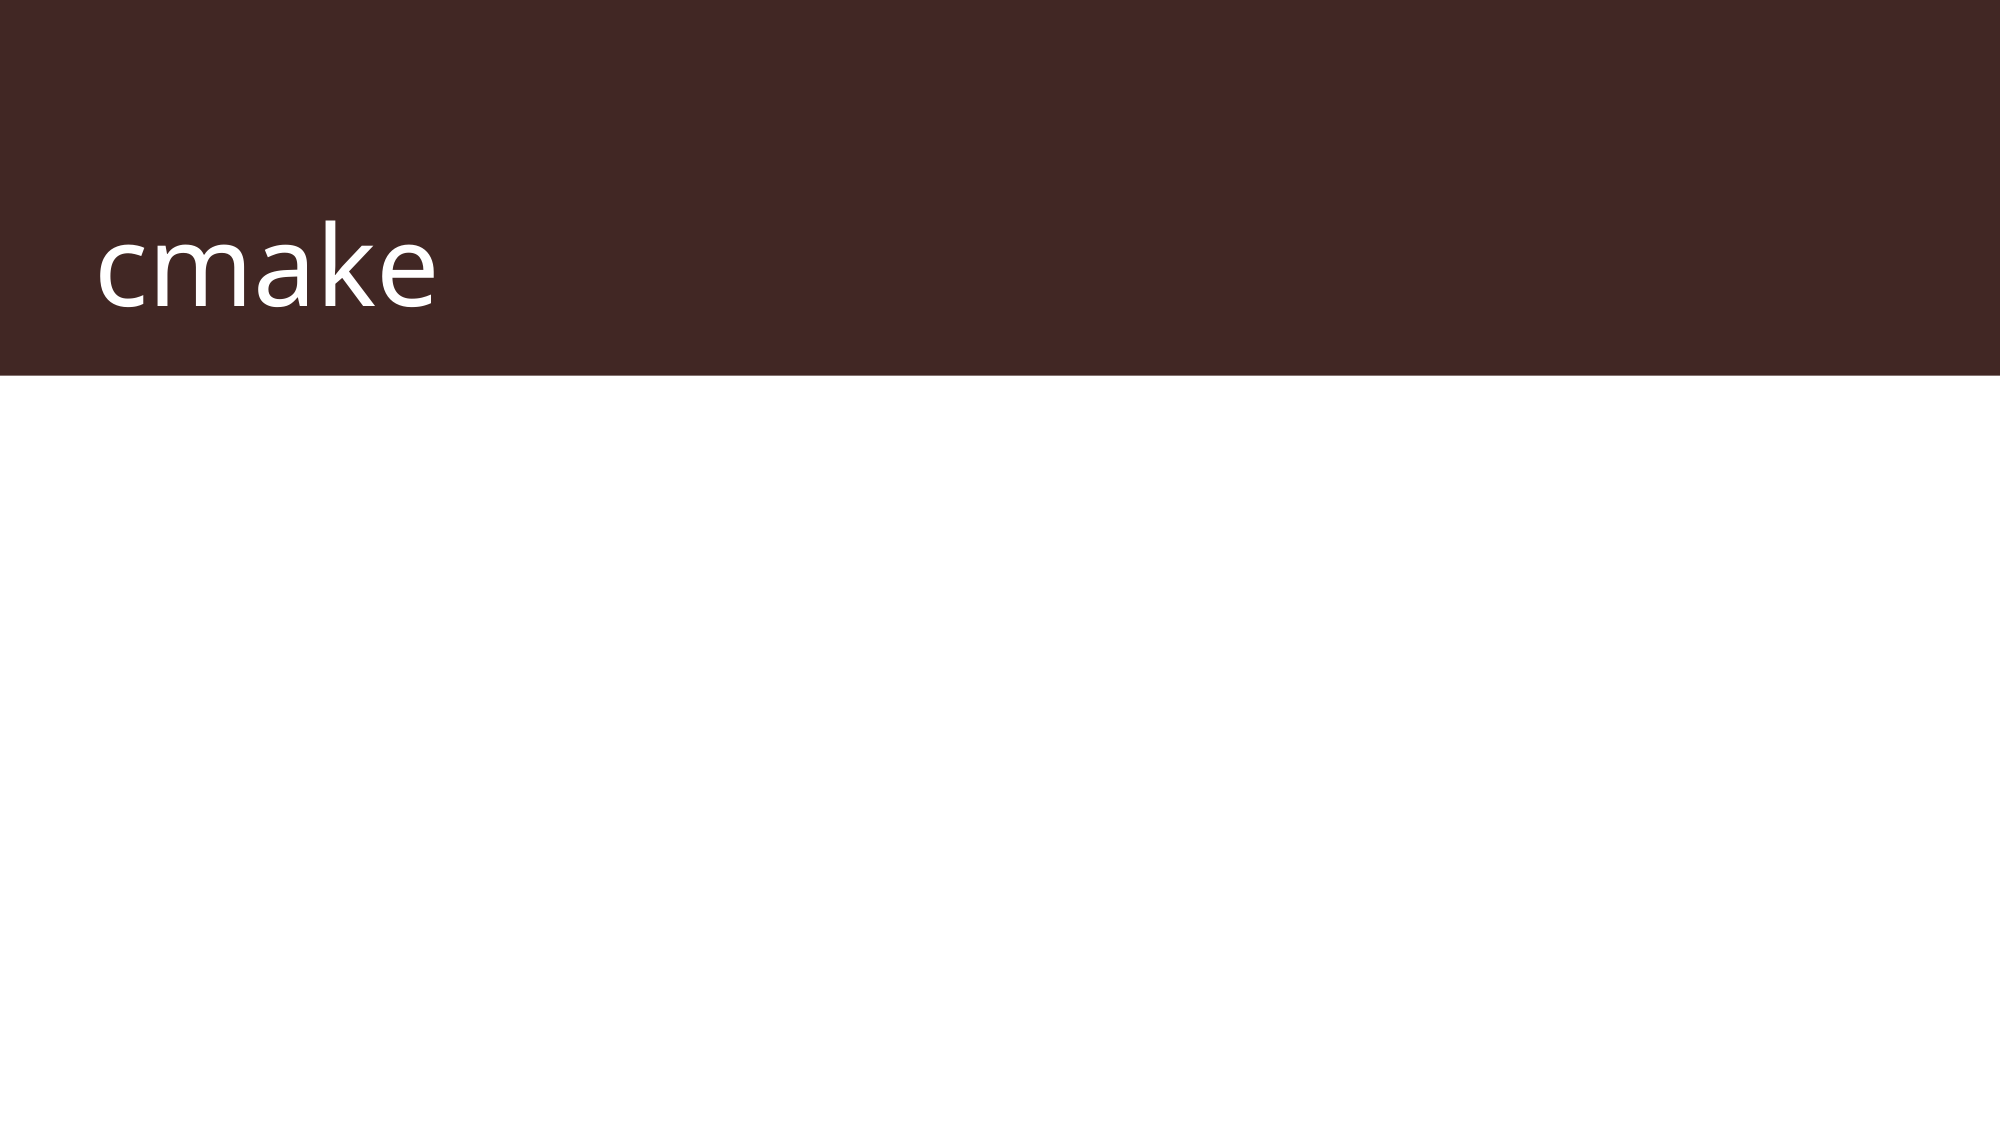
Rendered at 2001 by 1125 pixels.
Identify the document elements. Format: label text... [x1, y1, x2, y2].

title cmake [79, 59, 1863, 337]
